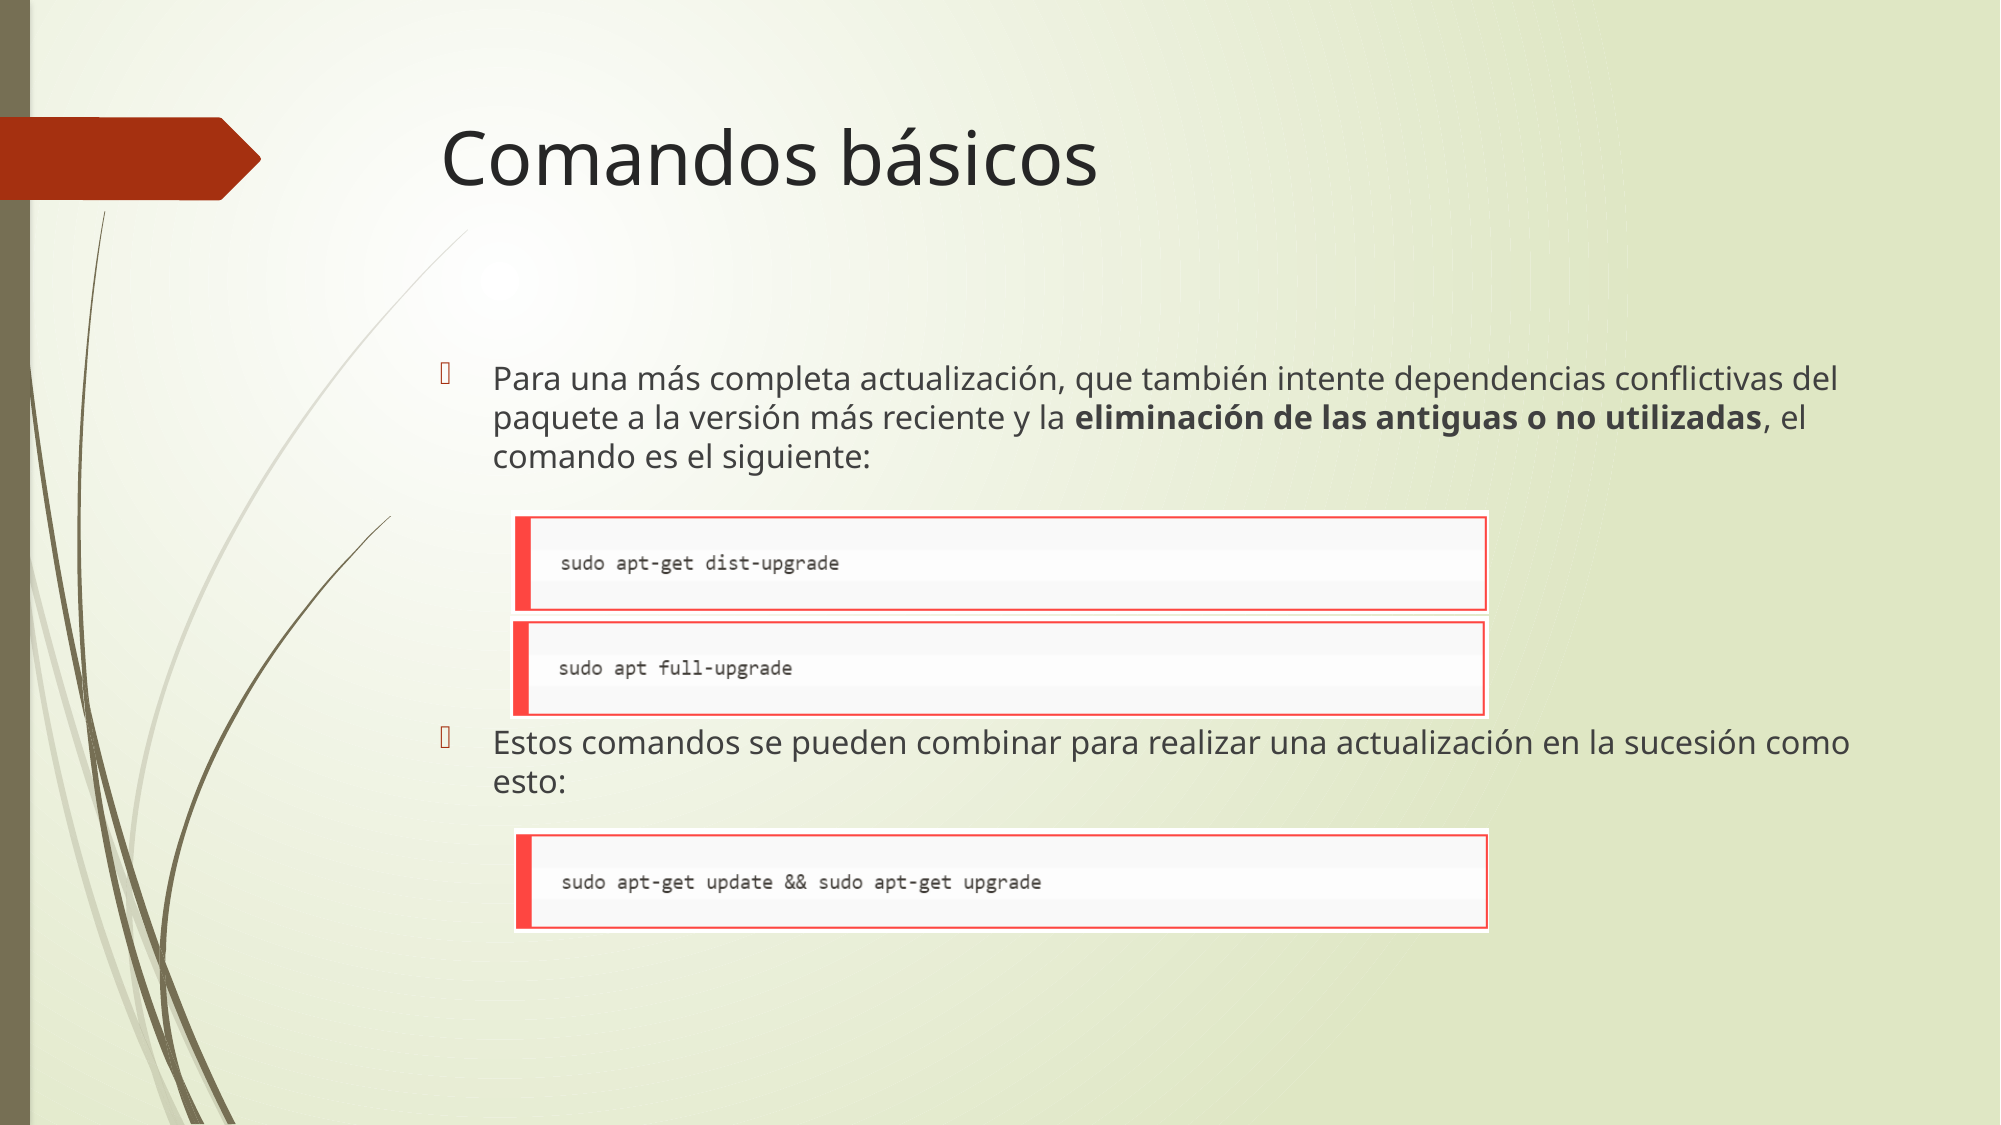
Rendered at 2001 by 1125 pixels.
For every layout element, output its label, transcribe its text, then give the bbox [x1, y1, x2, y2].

picture [510, 510, 1489, 719]
title Comandos básicos [425, 102, 1888, 313]
list Para una más completa actualización, que también intente dependencias conflictivas del paquete a la versión más reciente y la eliminación de las antiguas o no utilizadas, el comando es el siguiente: Estos comandos se pueden combinar para realizar una actualización en la sucesión como esto: [424, 350, 1888, 970]
picture [514, 827, 1489, 933]
